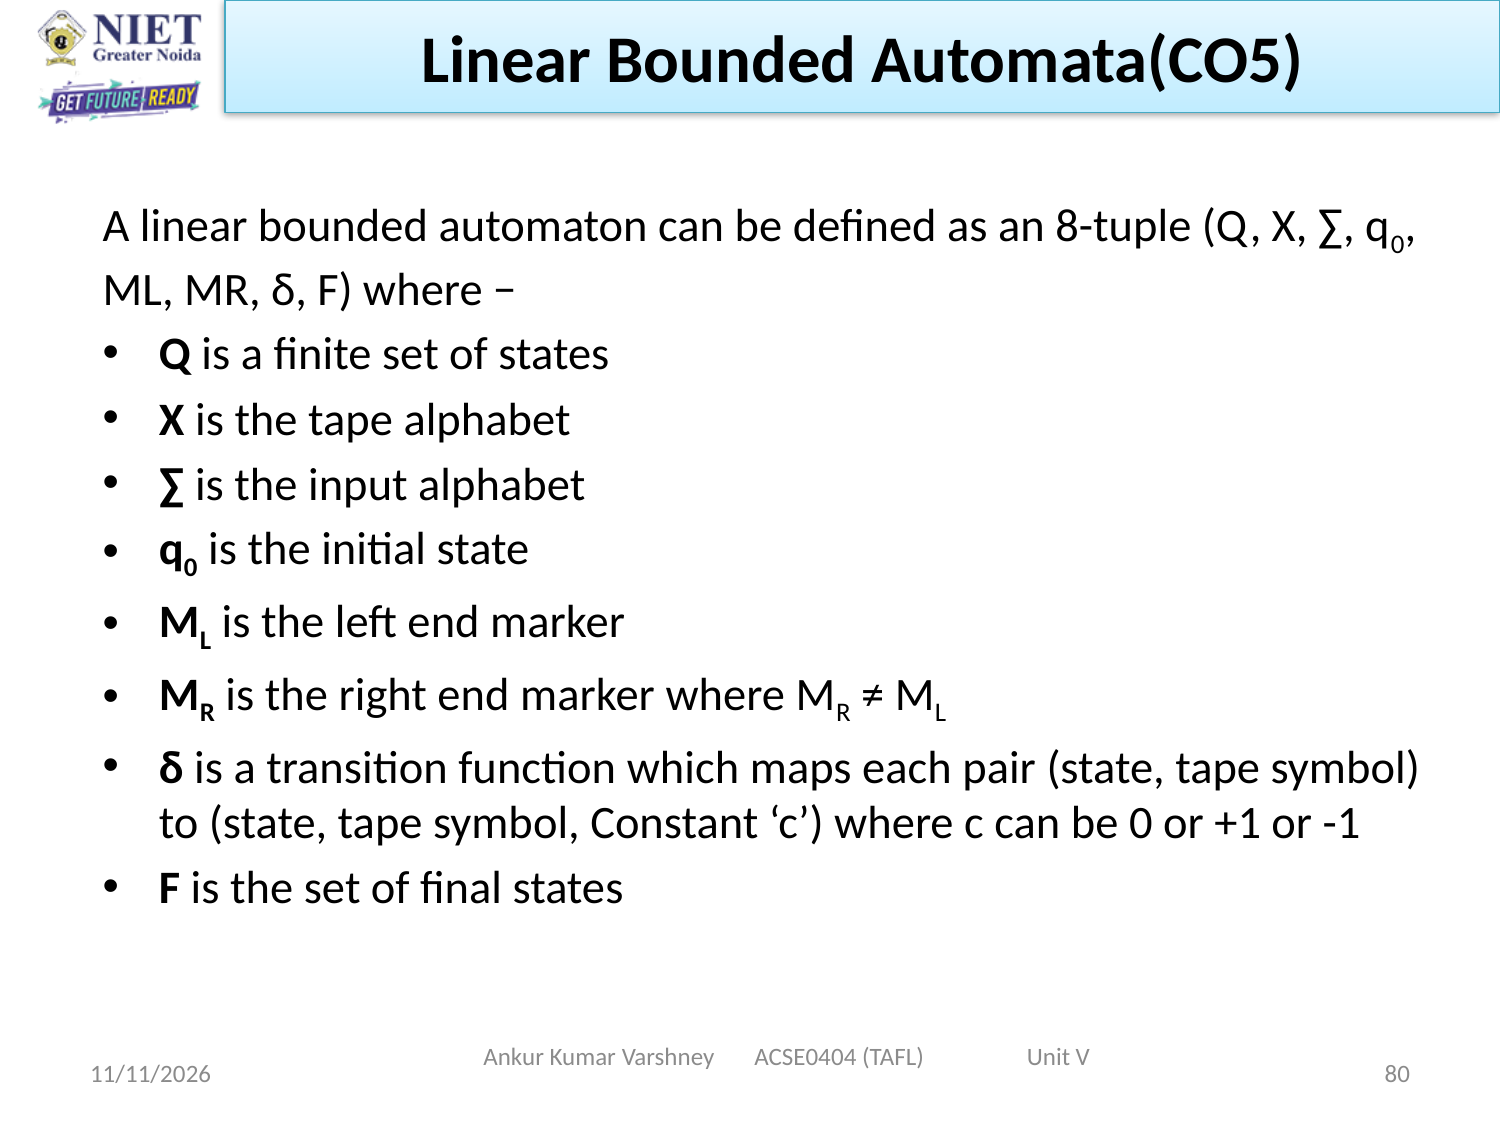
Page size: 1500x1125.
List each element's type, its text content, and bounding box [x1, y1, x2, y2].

footer Ankur Kumar Varshney ACSE0404 (TAFL) Unit V [375, 1025, 1200, 1085]
text_box Linear Bounded Automata(CO5) [238, 0, 1500, 113]
list A linear bounded automaton can be defined as an 8-tuple (Q, X, ∑, q0, ML, MR, δ, F) where − Q is a finite set of states X is the tape alphabet ∑ is the input alphabet q0 is the initial state ML is the left end marker MR is the right end marker where MR ≠ ML δ is a transition function which maps each pair (state, tape symbol) to (state, tape symbol, Constant ‘c’) where c can be 0 or +1 or -1 F is the set of final states [87, 187, 1438, 930]
slide_number 80 [1074, 1042, 1425, 1103]
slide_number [75, 1042, 425, 1103]
picture [0, 0, 238, 135]
